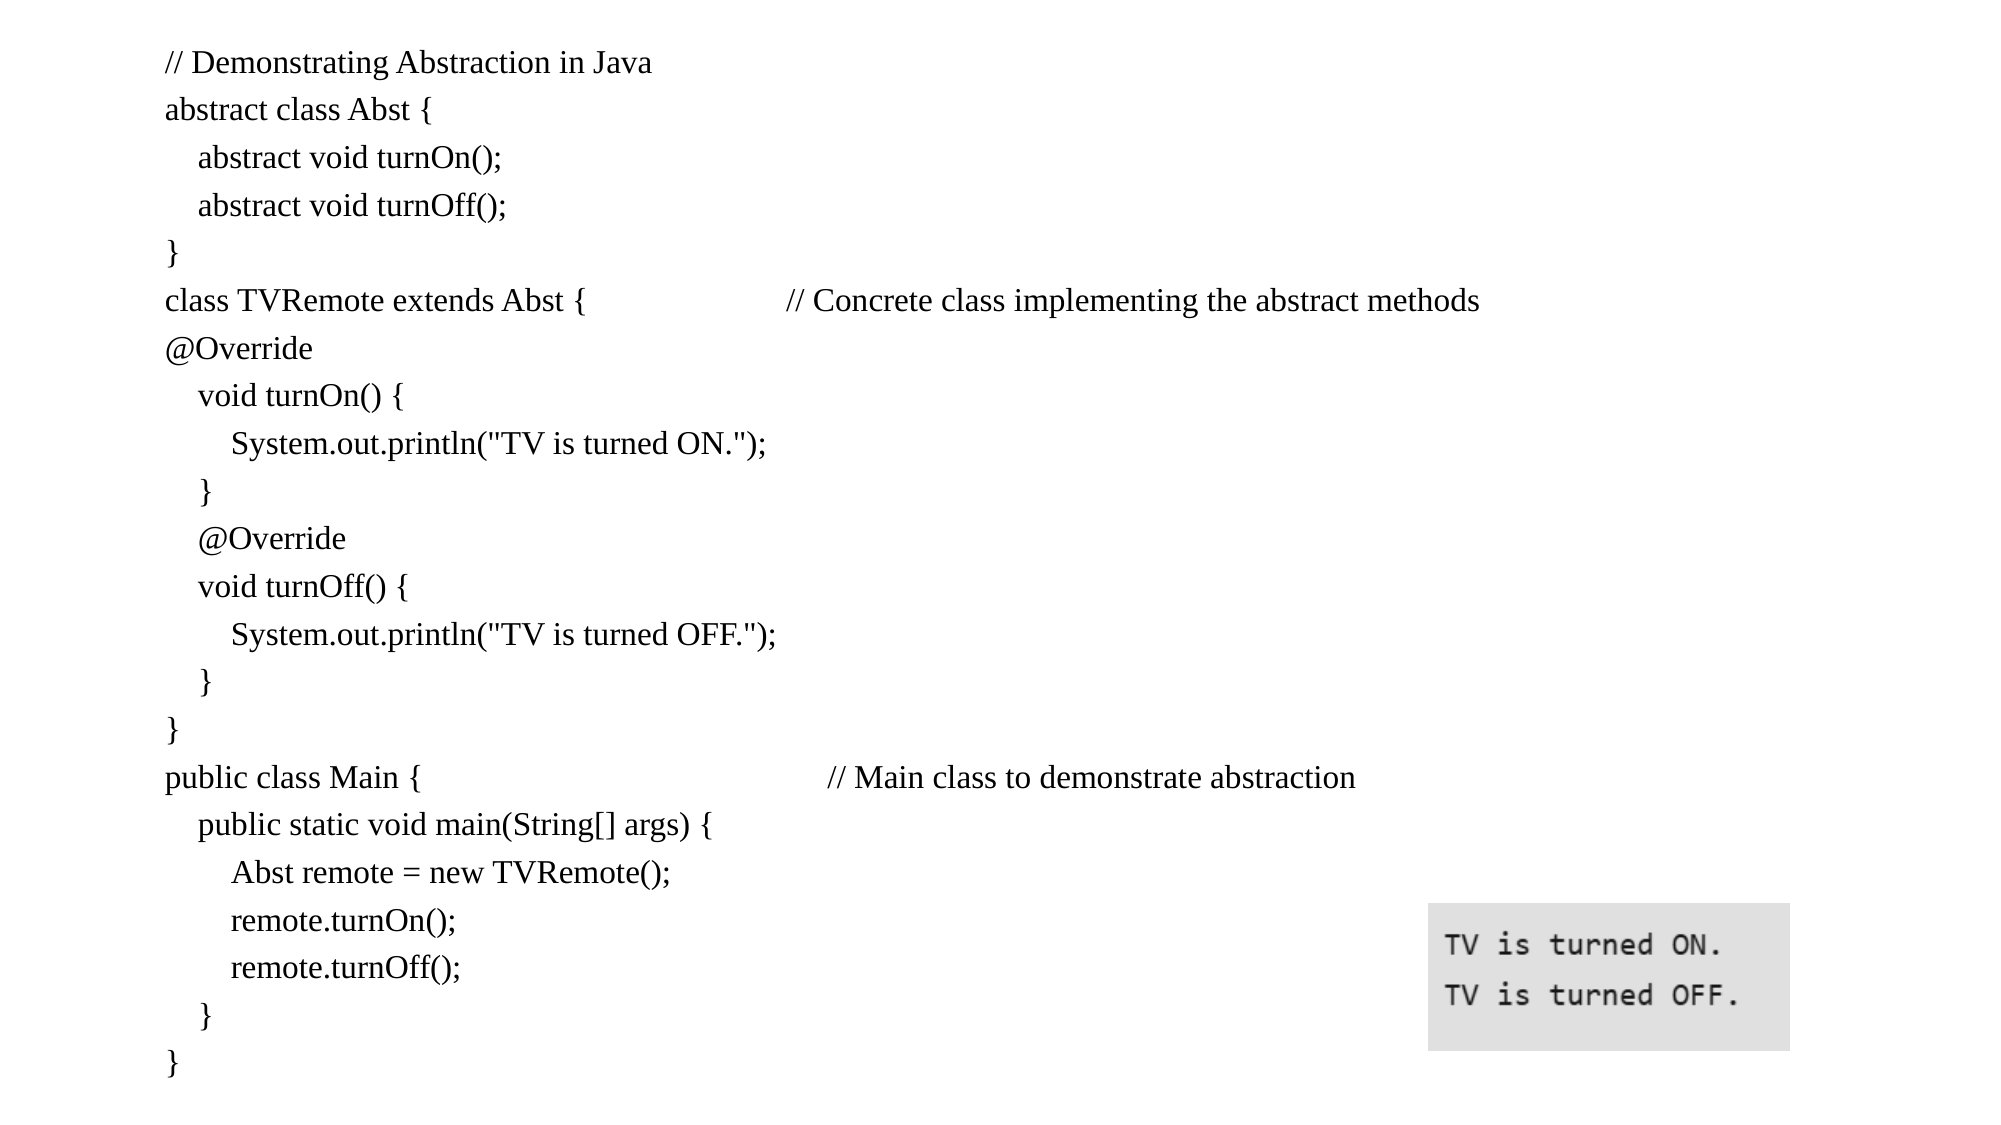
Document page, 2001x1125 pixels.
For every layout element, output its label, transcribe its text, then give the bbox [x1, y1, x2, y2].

picture [1428, 903, 1790, 1051]
list // Demonstrating Abstraction in Java abstract class Abst { abstract void turnOn(); abstract void turnOff(); } class TVRemote extends Abst { // Concrete class implementing the abstract methods @Override void turnOn() { System.out.println("TV is turned ON."); } @Override void turnOff() { System.out.println("TV is turned OFF."); } } public class Main { // Main class to demonstrate abstraction public static void main(String[] args) { Abst remote = new TVRemote(); remote.turnOn(); remote.turnOff(); } } [149, 37, 1850, 1105]
